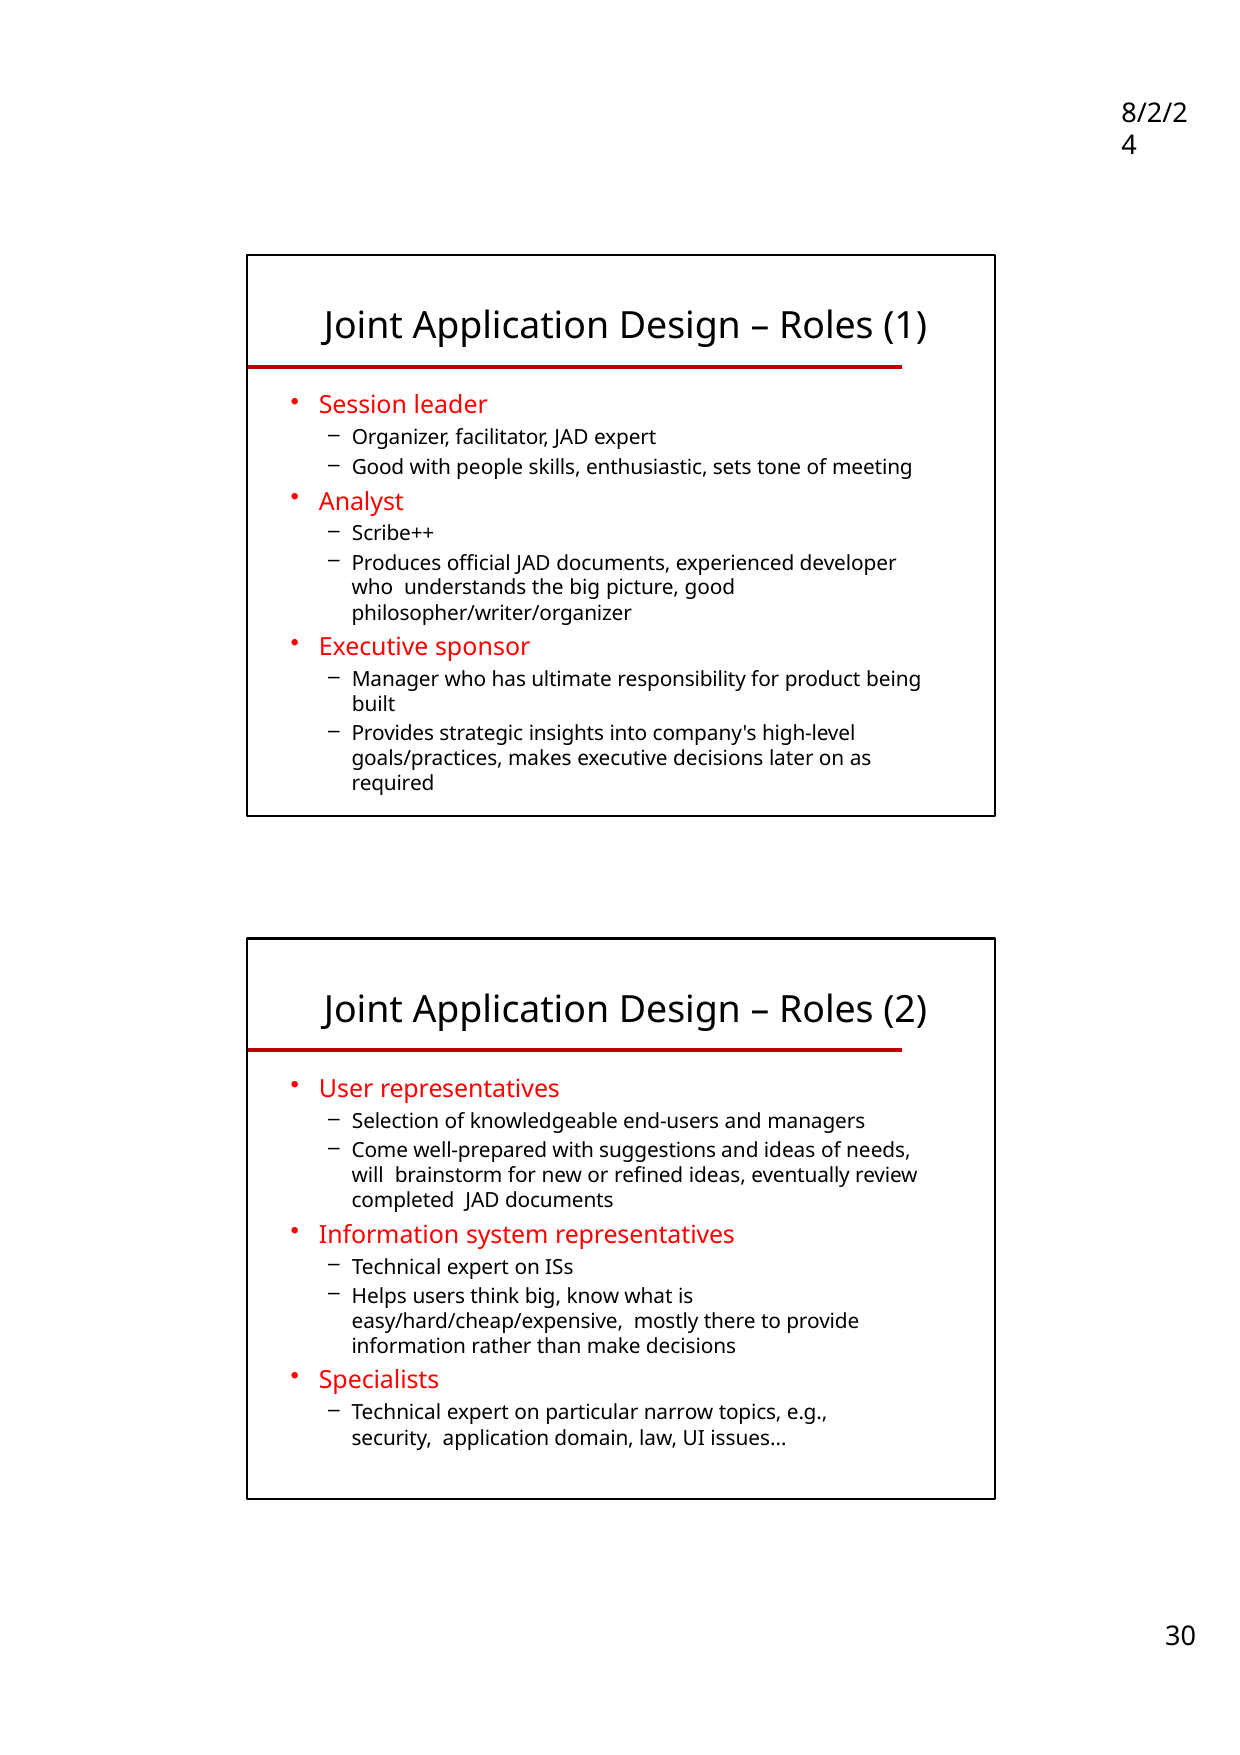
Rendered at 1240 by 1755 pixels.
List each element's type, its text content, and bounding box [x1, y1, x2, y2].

text_box [246, 938, 995, 1499]
slide_number 30 [1158, 1623, 1202, 1755]
text_box [246, 255, 995, 816]
text_box 8/2/24 [1119, 92, 1197, 160]
